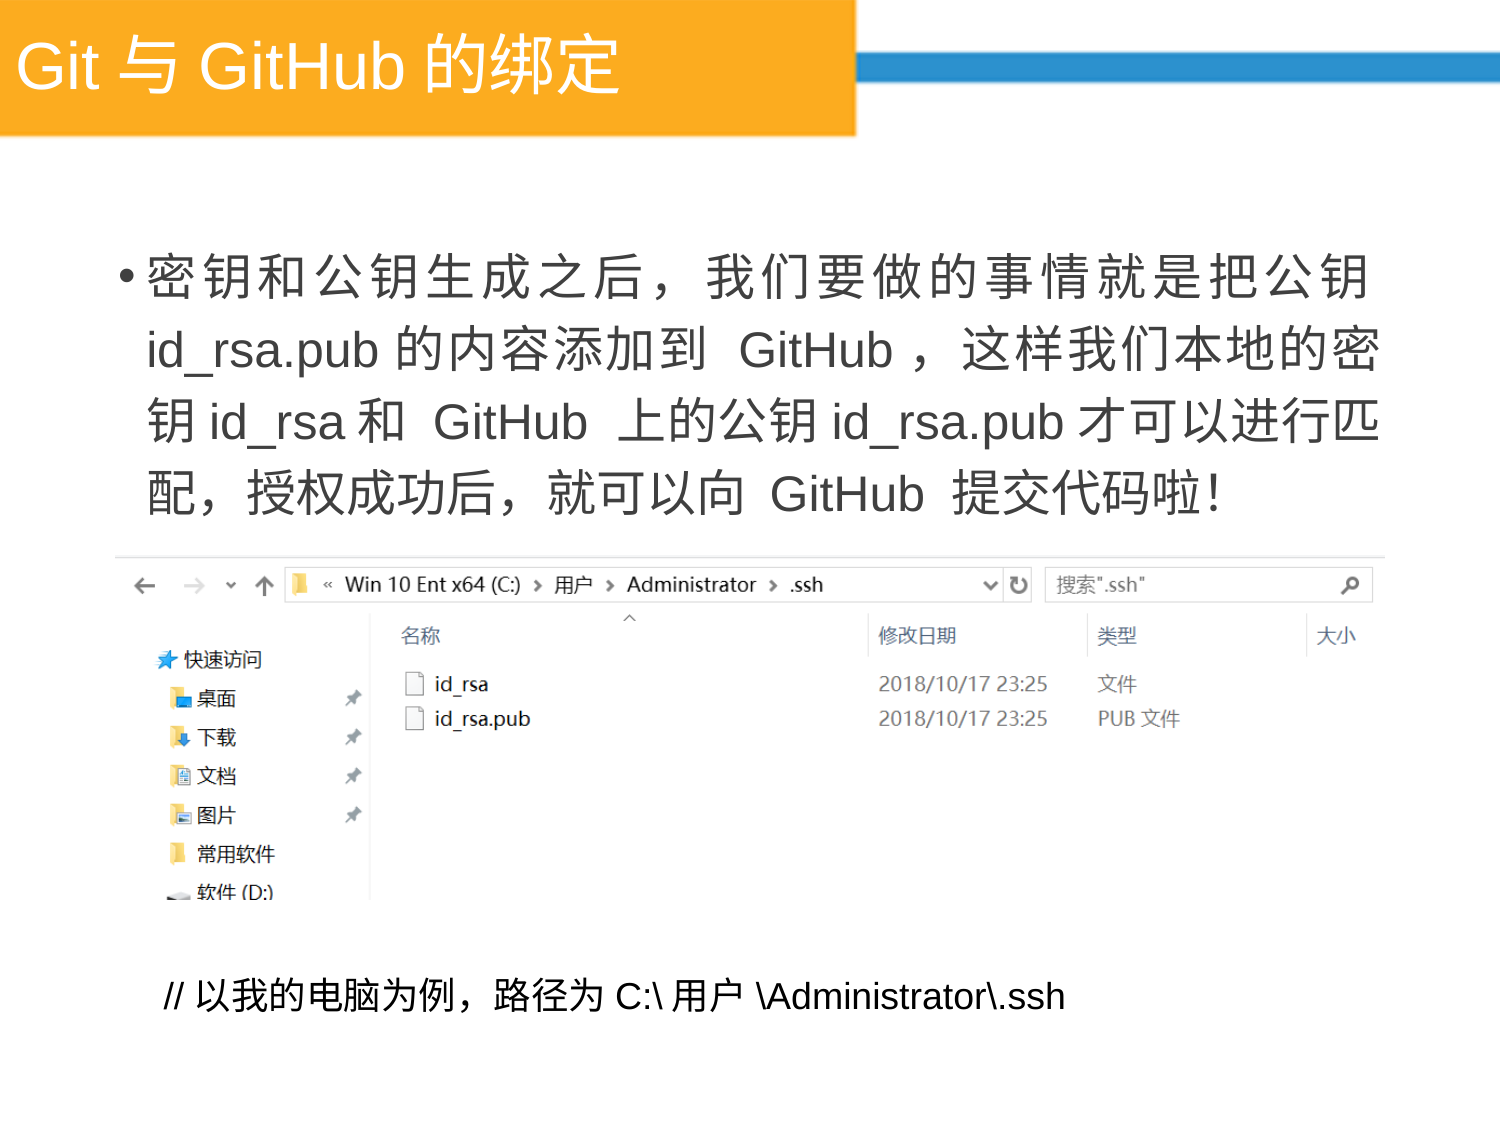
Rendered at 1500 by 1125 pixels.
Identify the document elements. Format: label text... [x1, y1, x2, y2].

text_box //以我的电脑为例，路径为C:\用户\Administrator\.ssh [148, 964, 1329, 1024]
picture [0, 0, 1500, 1125]
title Git与GitHub的绑定 [0, 0, 854, 136]
list 密钥和公钥生成之后，我们要做的事情就是把公钥id_rsa.pub的内容添加到 GitHub，这样我们本地的密钥id_rsa和 GitHub 上的公钥id_rsa.pub才可以进行匹配，授权成功后，就可以向 GitHub 提交代码啦！ [102, 225, 1398, 993]
